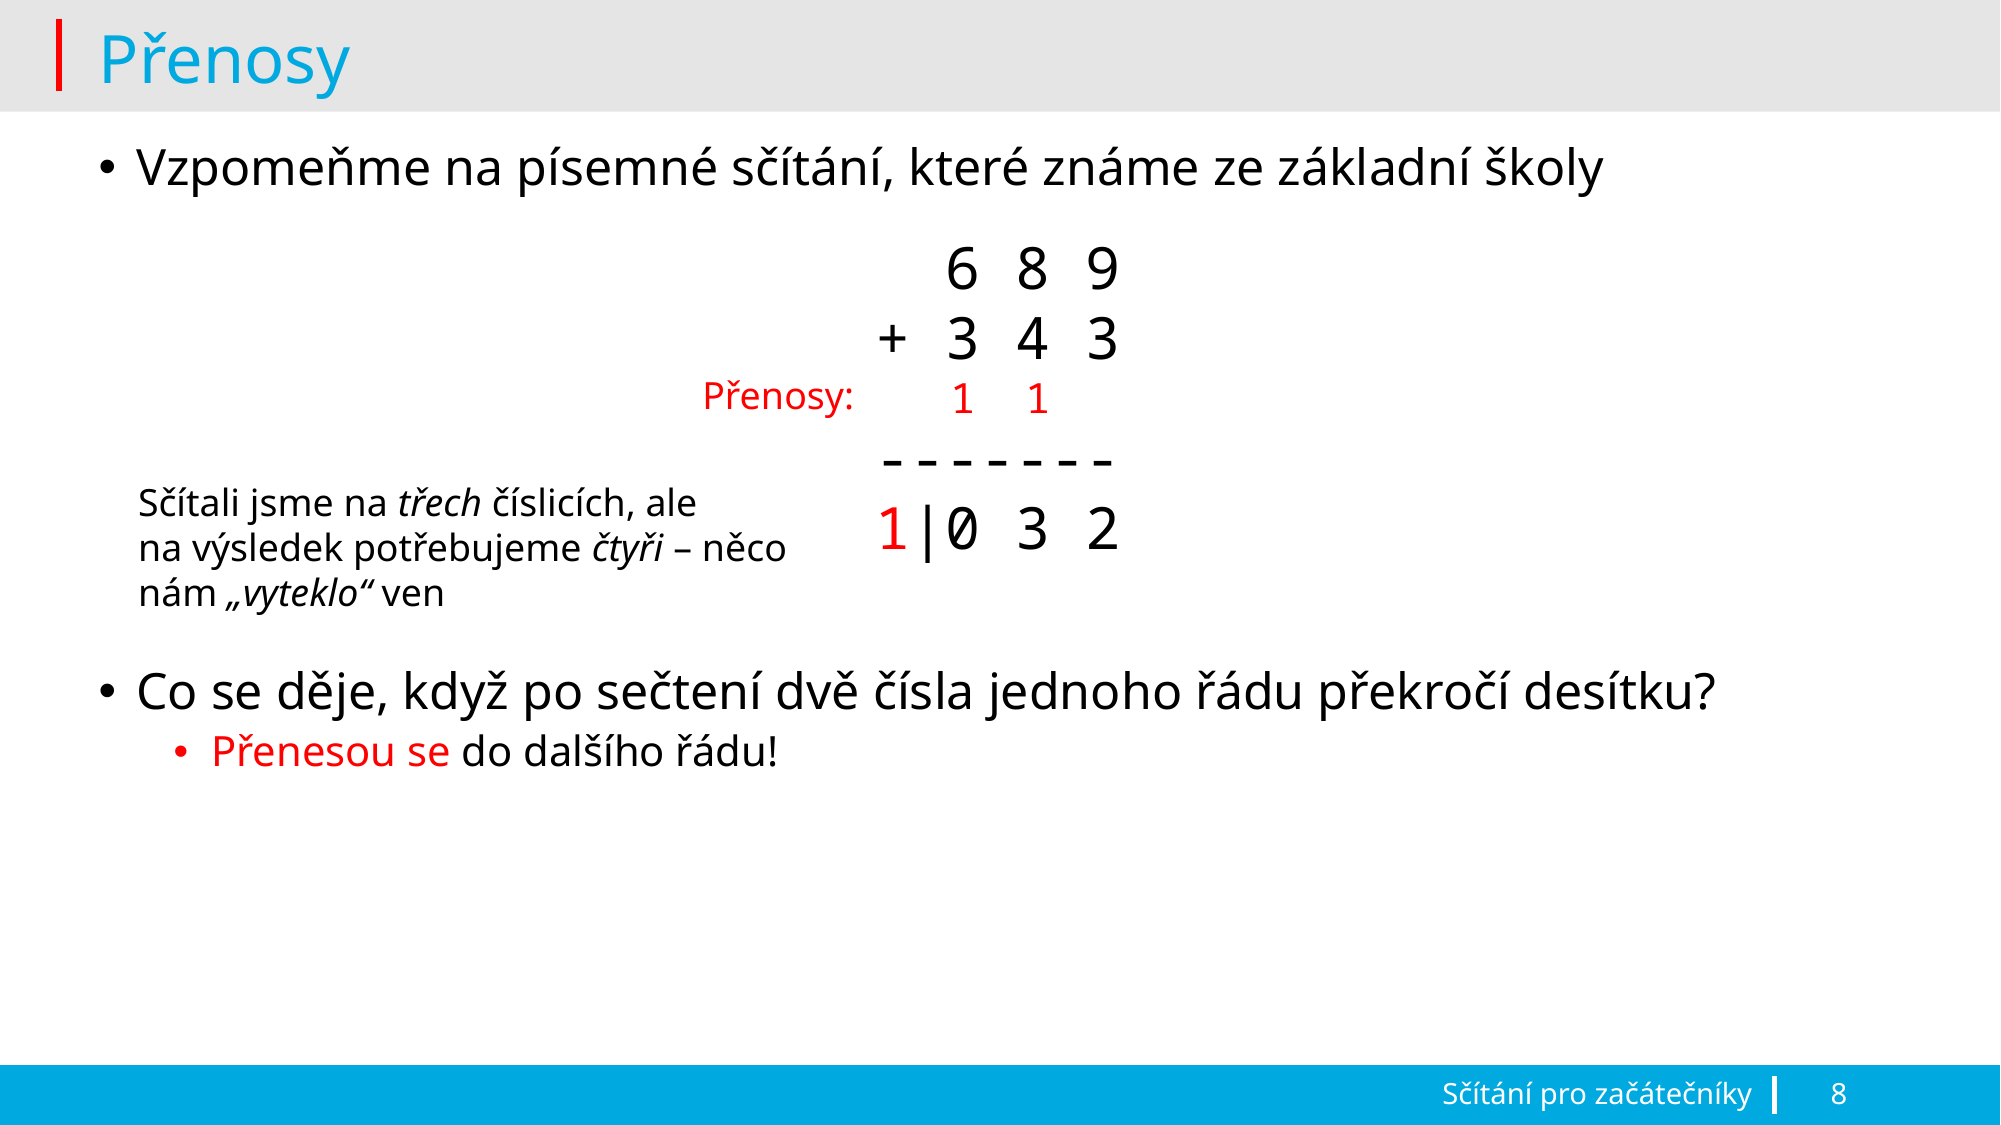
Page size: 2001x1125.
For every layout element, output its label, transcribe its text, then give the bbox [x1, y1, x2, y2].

text_box Přenosy: [687, 364, 885, 425]
title Přenosy [83, 11, 2000, 112]
text_box Sčítali jsme na třech číslicích, ale na výsledek potřebujeme čtyři – něco nám „vyteklo“ ven [123, 471, 849, 622]
footer Sčítání pro začátečníky [137, 1076, 1768, 1114]
slide_number 8 [1787, 1076, 1863, 1114]
text_box 6 8 9 + 3 4 3 1 1 ------- 1|0 3 2 [860, 223, 1140, 569]
list Vzpomeňme na písemné sčítání, které známe ze základní školy Co se děje, když po sečtení dvě čísla jednoho řádu překročí desítku? Přenesou se do dalšího řádu! [83, 135, 1911, 1046]
